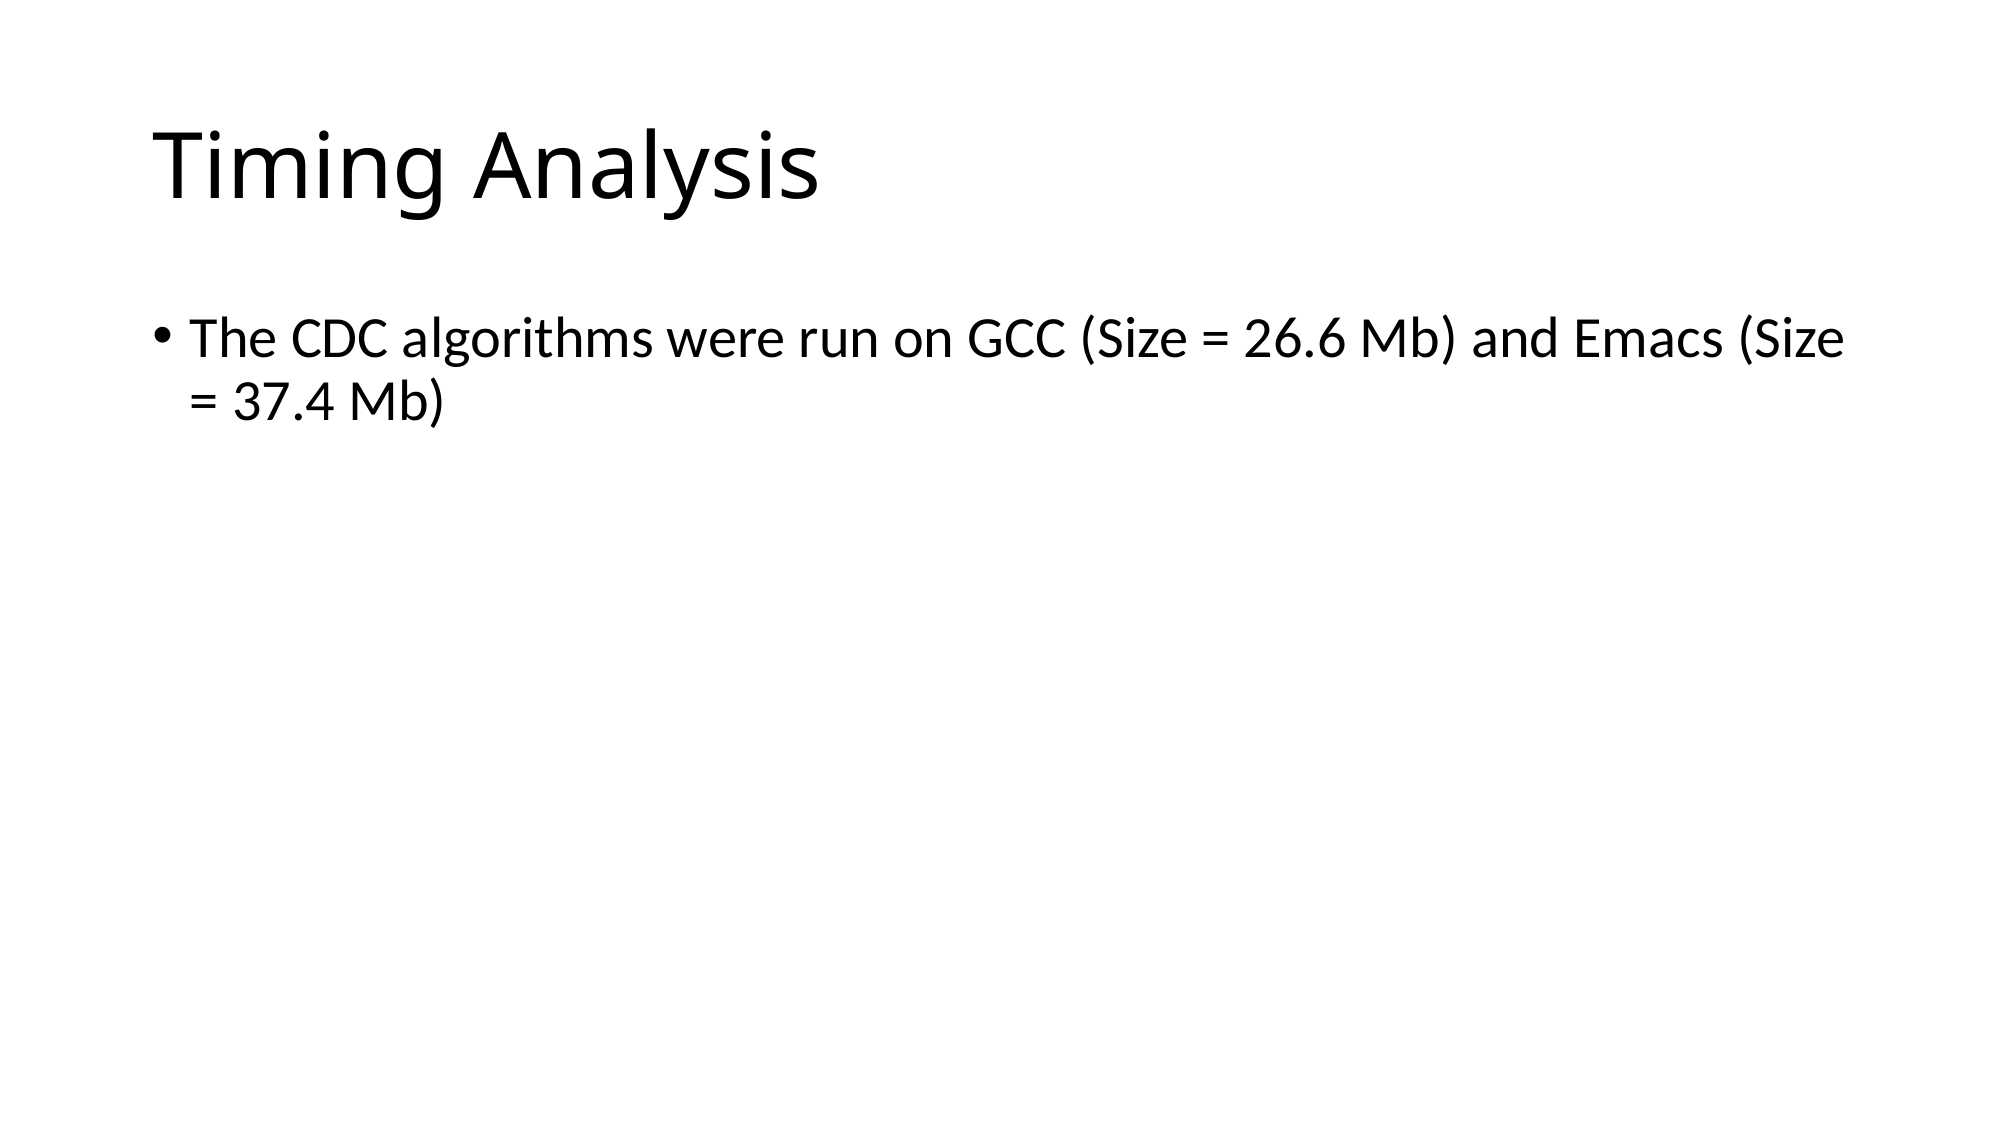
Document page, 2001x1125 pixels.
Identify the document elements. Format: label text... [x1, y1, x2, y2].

list The CDC algorithms were run on GCC (Size = 26.6 Mb) and Emacs (Size = 37.4 Mb) [137, 299, 1863, 1014]
title Timing Analysis [137, 59, 1863, 278]
